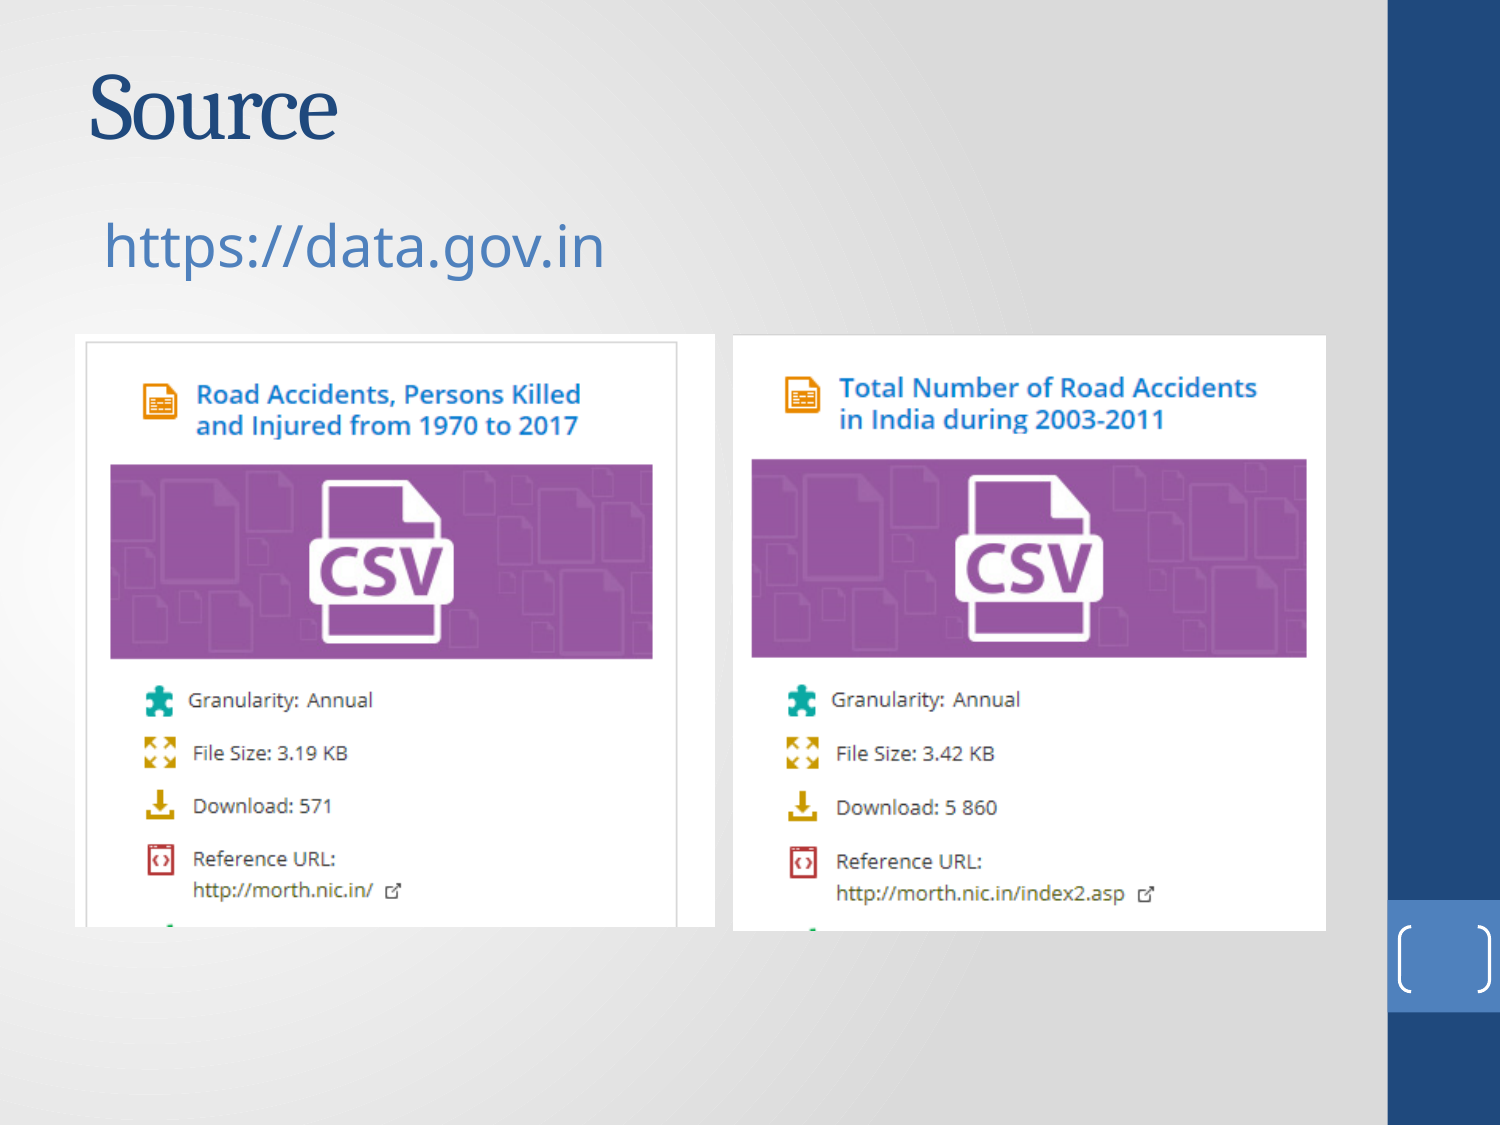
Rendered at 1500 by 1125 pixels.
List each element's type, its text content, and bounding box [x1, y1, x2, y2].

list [732, 334, 1326, 932]
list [74, 334, 716, 927]
slide_number [1397, 925, 1492, 994]
text_box https://data.gov.in [89, 201, 827, 287]
title Source [75, 45, 1325, 157]
